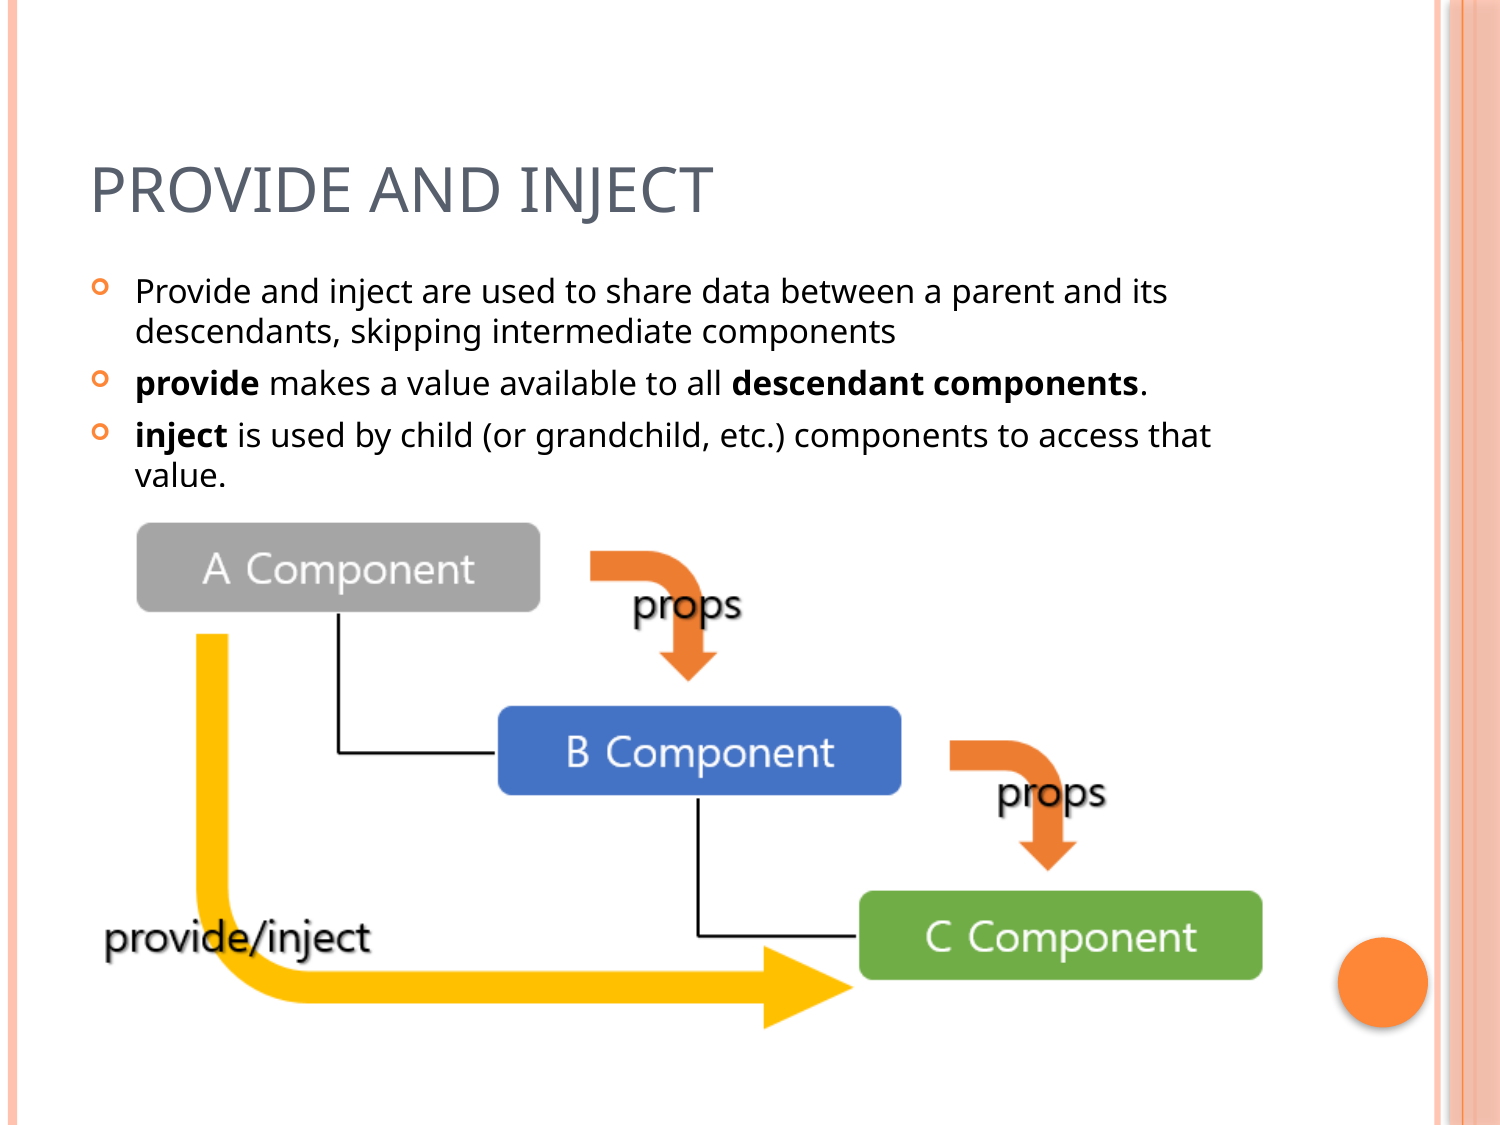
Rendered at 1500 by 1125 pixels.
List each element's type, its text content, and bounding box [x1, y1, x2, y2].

picture [86, 486, 1292, 1046]
title Provide and inject [75, 45, 1300, 233]
list Provide and inject are used to share data between a parent and its descendants, skipping intermediate components provide makes a value available to all descendant components. inject is used by child (or grandchild, etc.) components to access that value. [75, 262, 1300, 1062]
